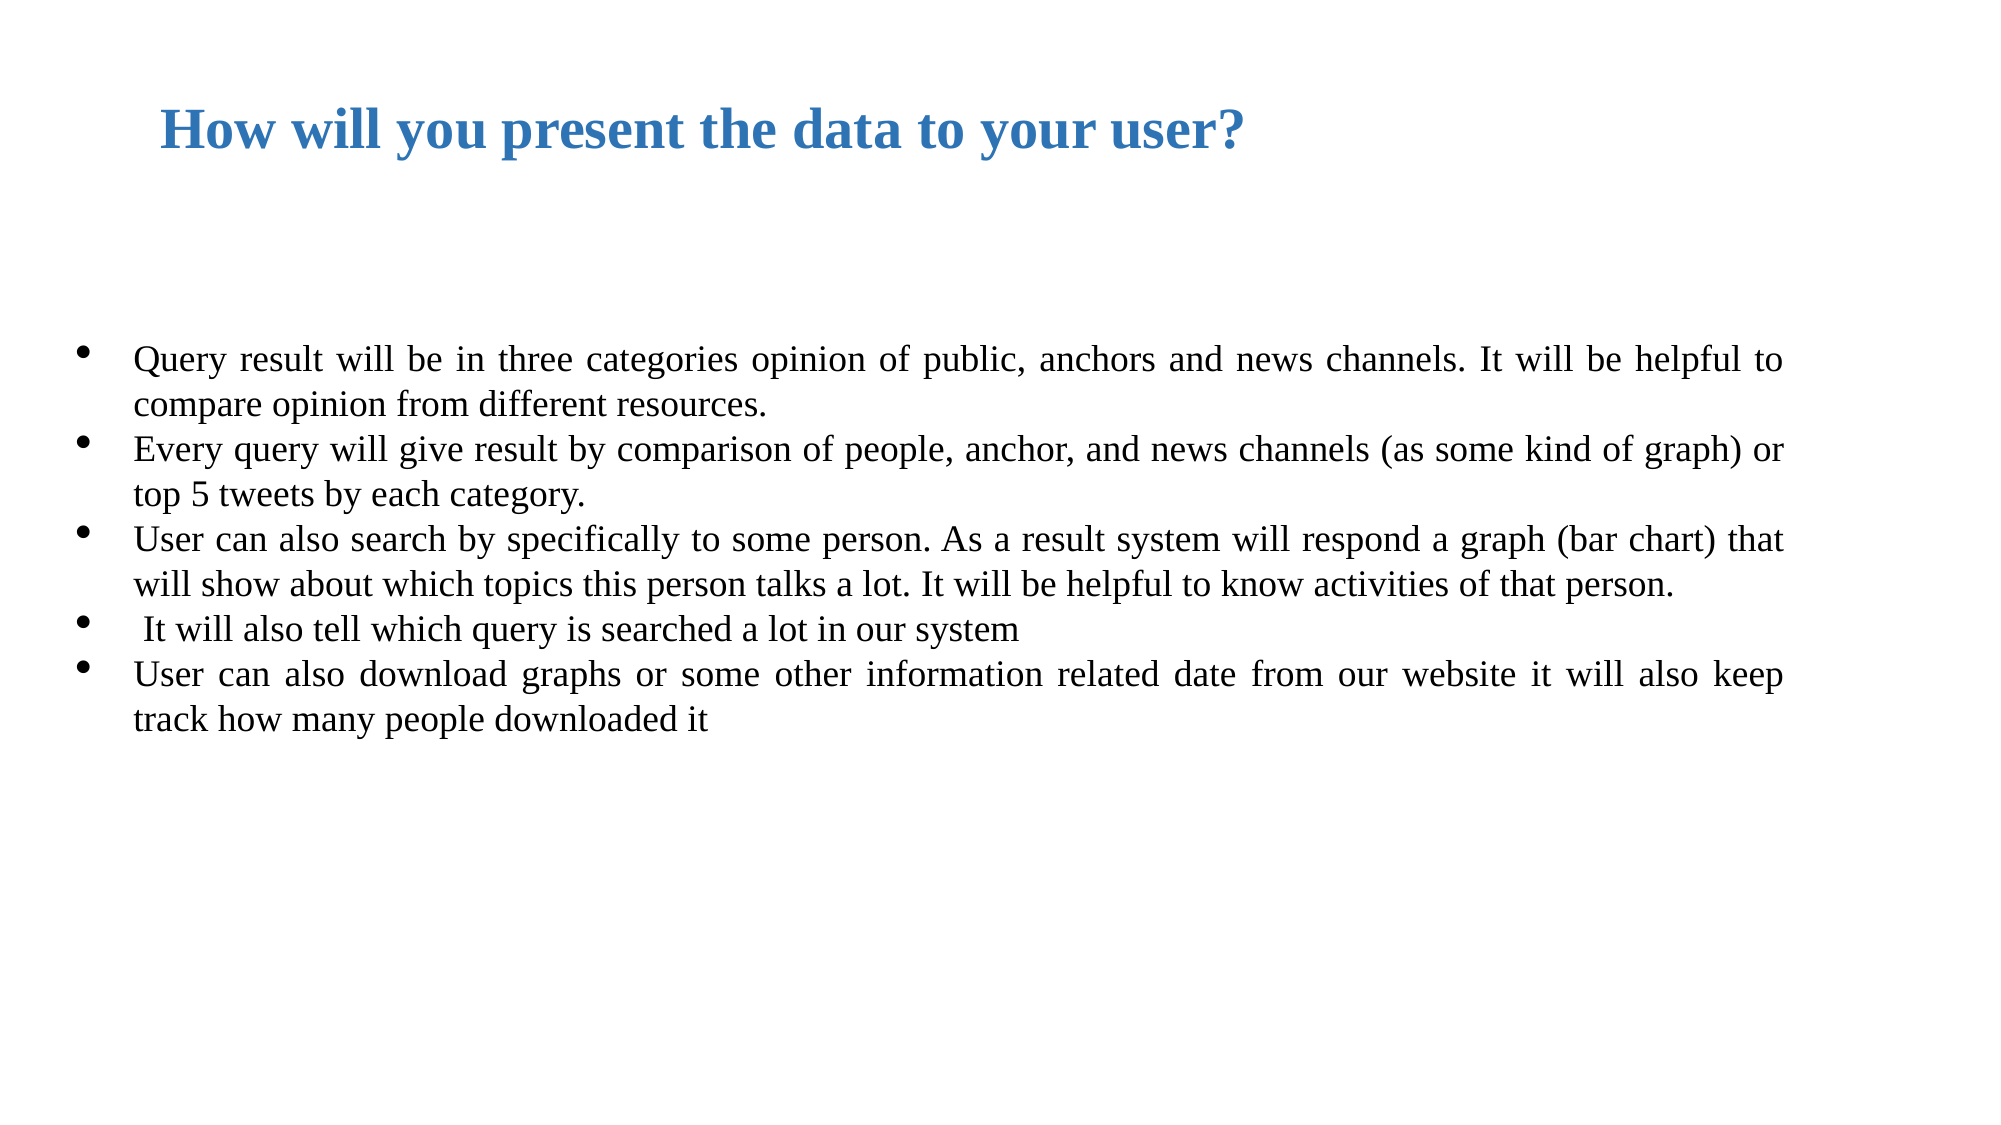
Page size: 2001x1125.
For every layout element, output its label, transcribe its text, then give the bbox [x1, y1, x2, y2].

text_box Query result will be in three categories opinion of public, anchors and news channels. It will be helpful to compare opinion from different resources. Every query will give result by comparison of people, anchor, and news channels (as some kind of graph) or top 5 tweets by each category. User can also search by specifically to some person. As a result system will respond a graph (bar chart) that will show about which topics this person talks a lot. It will be helpful to know activities of that person. It will also tell which query is searched a lot in our system User can also download graphs or some other information related date from our website it will also keep track how many people downloaded it [62, 281, 1802, 746]
text_box How will you present the data to your user? [145, 78, 1718, 168]
